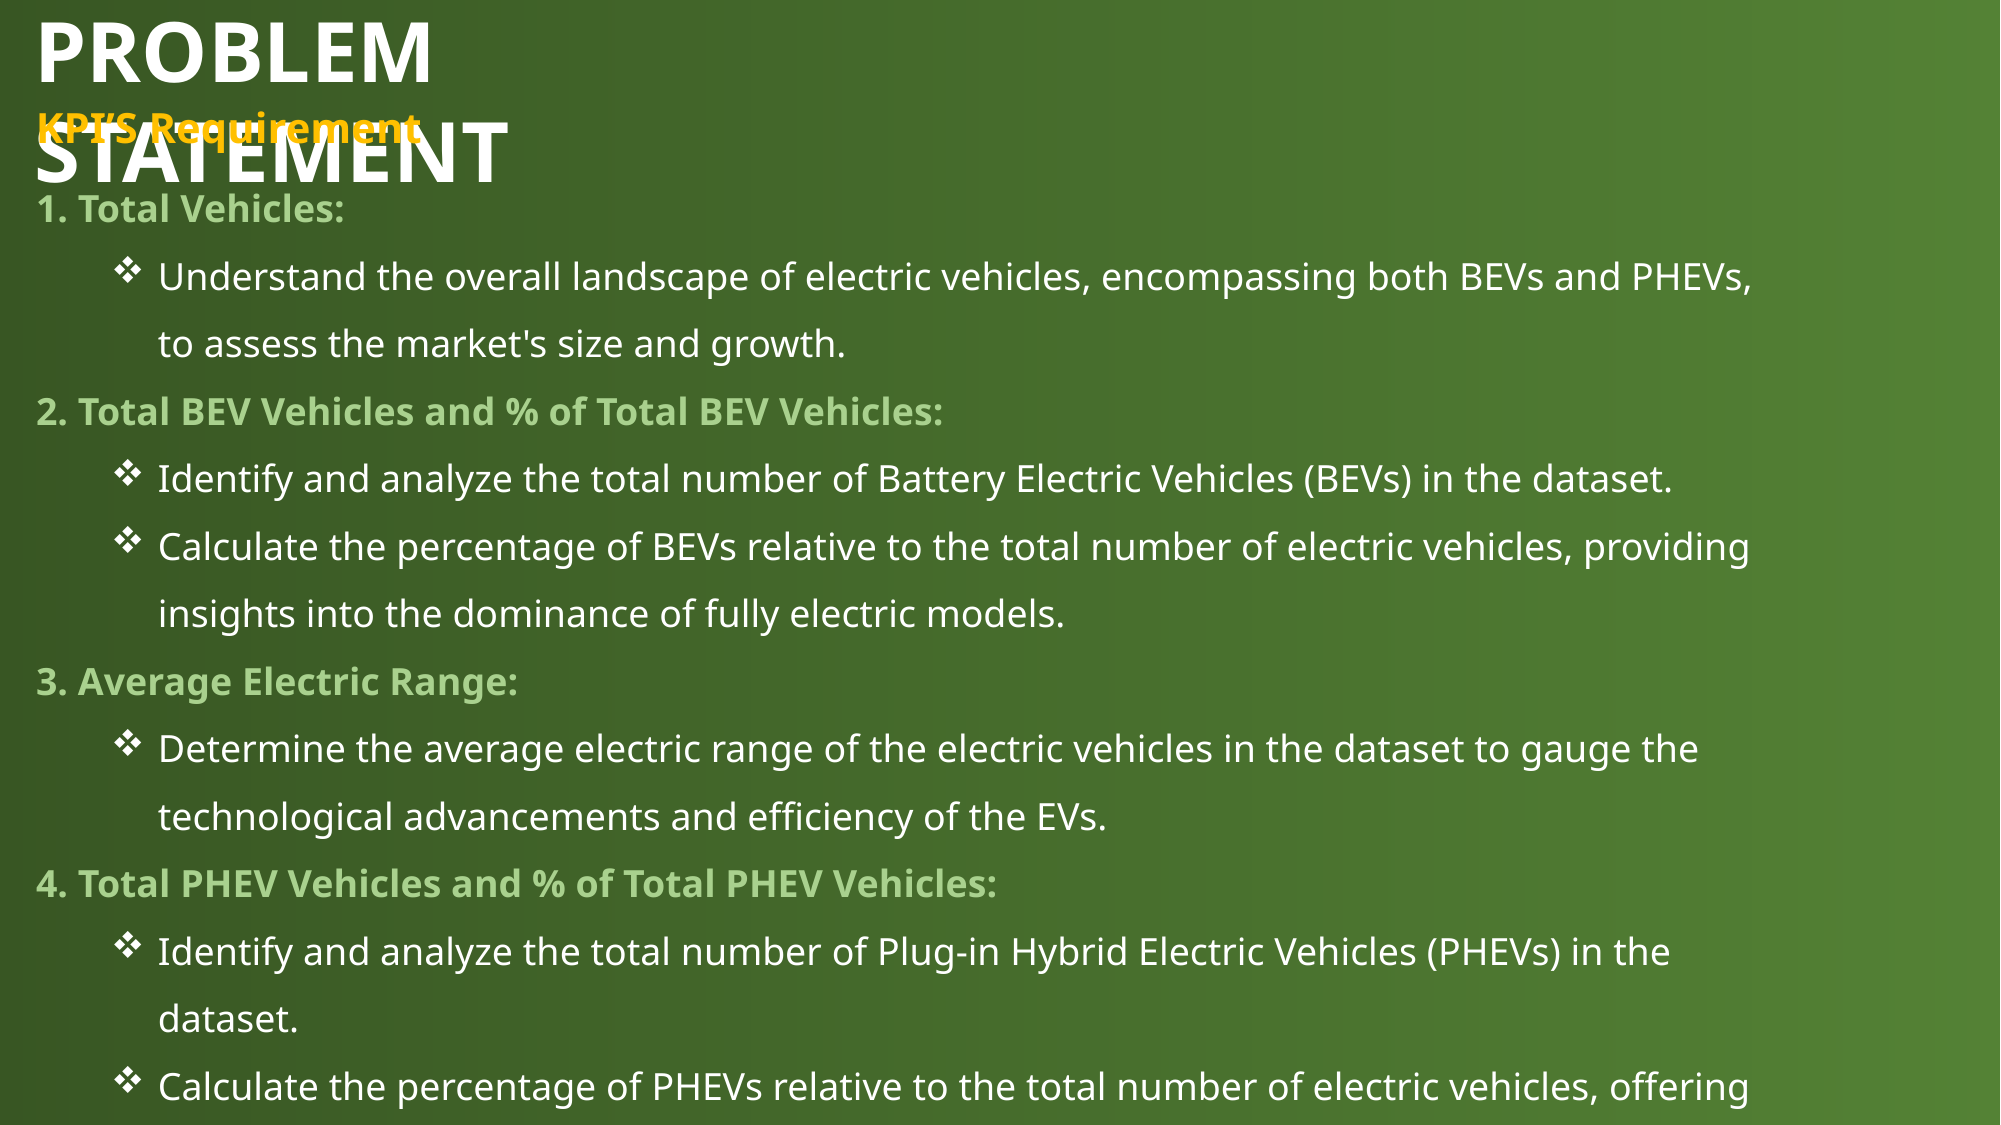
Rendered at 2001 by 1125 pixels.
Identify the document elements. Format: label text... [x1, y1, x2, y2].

text_box PROBLEM STATEMENT [19, 0, 907, 207]
text_box KPI’S Requirement [21, 93, 756, 155]
text_box Total Vehicles: Understand the overall landscape of electric vehicles, encompassing both BEVs and PHEVs, to assess the market's size and growth. 2. Total BEV Vehicles and % of Total BEV Vehicles: Identify and analyze the total number of Battery Electric Vehicles (BEVs) in the dataset. Calculate the percentage of BEVs relative to the total number of electric vehicles, providing insights into the dominance of fully electric models. 3. Average Electric Range: Determine the average electric range of the electric vehicles in the dataset to gauge the technological advancements and efficiency of the EVs. 4. Total PHEV Vehicles and % of Total PHEV Vehicles: Identify and analyze the total number of Plug-in Hybrid Electric Vehicles (PHEVs) in the dataset. Calculate the percentage of PHEVs relative to the total number of electric vehicles, offering insights into the market share of plug-in hybrid models. [21, 155, 1799, 1125]
